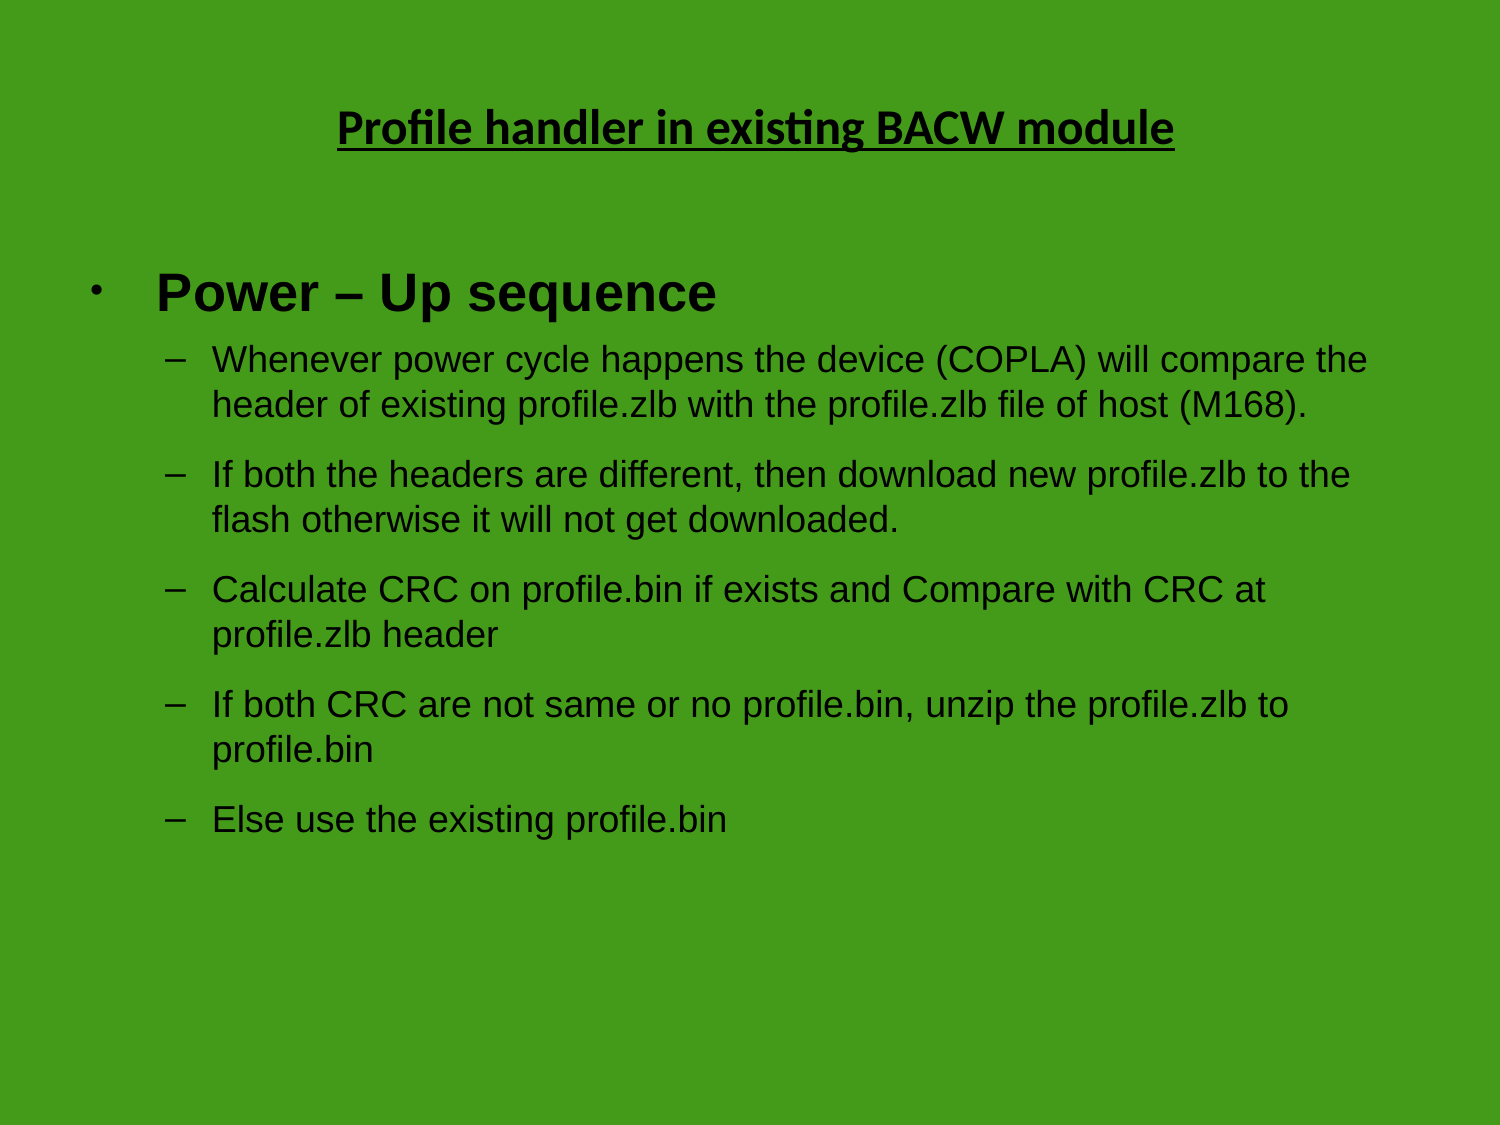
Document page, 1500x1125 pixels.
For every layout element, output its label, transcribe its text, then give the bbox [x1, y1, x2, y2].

text_box Profile handler in existing BACW module [62, 87, 1450, 163]
list Power – Up sequence Whenever power cycle happens the device (COPLA) will compare the header of existing profile.zlb with the profile.zlb file of host (M168). If both the headers are different, then download new profile.zlb to the flash otherwise it will not get downloaded. Calculate CRC on profile.bin if exists and Compare with CRC at profile.zlb header If both CRC are not same or no profile.bin, unzip the profile.zlb to profile.bin Else use the existing profile.bin [75, 249, 1425, 1063]
